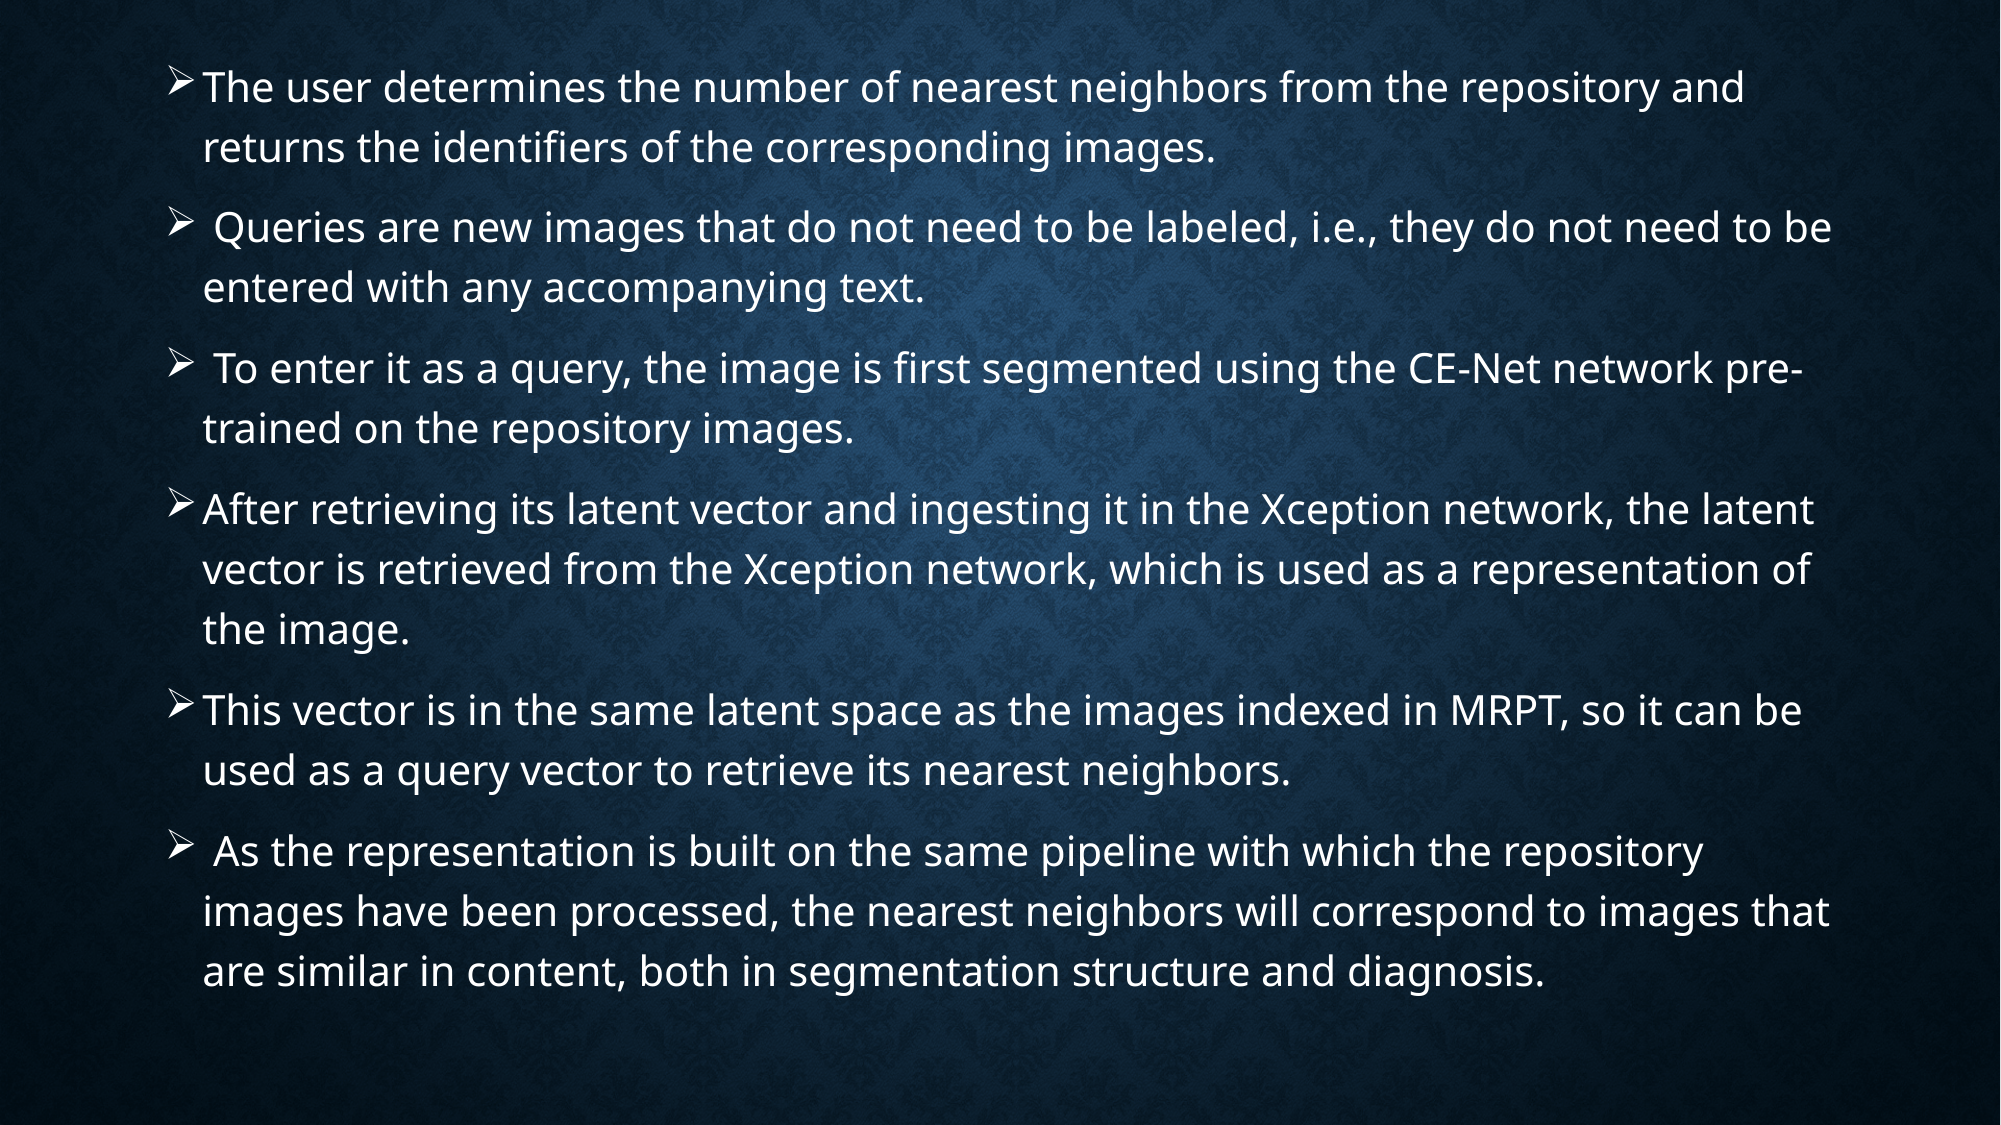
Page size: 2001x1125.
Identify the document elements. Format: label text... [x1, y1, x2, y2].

list The user determines the number of nearest neighbors from the repository and returns the identifiers of the corresponding images. Queries are new images that do not need to be labeled, i.e., they do not need to be entered with any accompanying text. To enter it as a query, the image is first segmented using the CE-Net network pre-trained on the repository images. After retrieving its latent vector and ingesting it in the Xception network, the latent vector is retrieved from the Xception network, which is used as a representation of the image. This vector is in the same latent space as the images indexed in MRPT, so it can be used as a query vector to retrieve its nearest neighbors. As the representation is built on the same pipeline with which the repository images have been processed, the nearest neighbors will correspond to images that are similar in content, both in segmentation structure and diagnosis. [149, 42, 1849, 1063]
